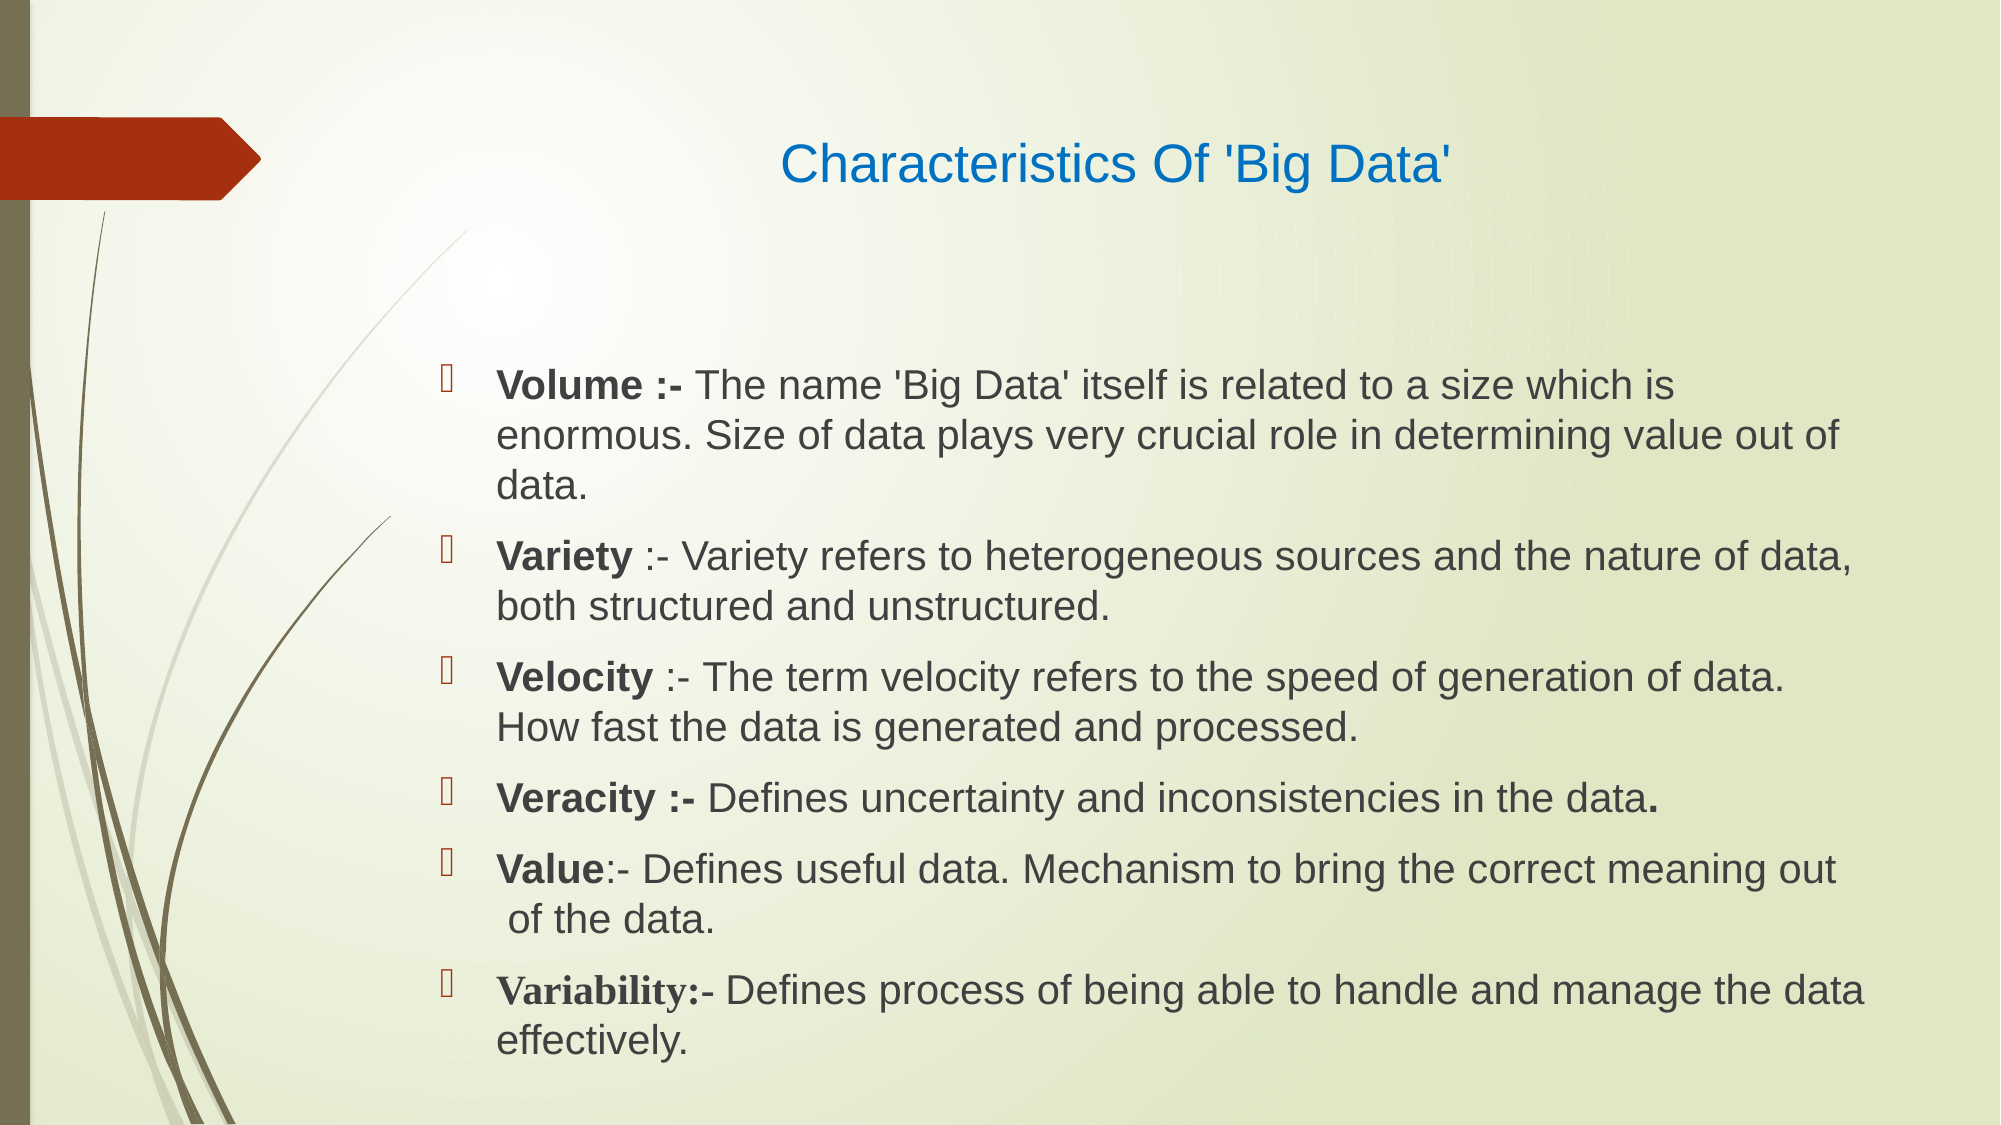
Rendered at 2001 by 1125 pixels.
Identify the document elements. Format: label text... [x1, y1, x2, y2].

title Characteristics Of 'Big Data' [345, 62, 1888, 268]
list Volume :- The name 'Big Data' itself is related to a size which is enormous. Size of data plays very crucial role in determining value out of data. Variety :- Variety refers to heterogeneous sources and the nature of data, both structured and unstructured. Velocity :- The term velocity refers to the speed of generation of data. How fast the data is generated and processed. Veracity :- Defines uncertainty and inconsistencies in the data. Value:- Defines useful data. Mechanism to bring the correct meaning out of the data. Variability:- Defines process of being able to handle and manage the data effectively. [424, 350, 1888, 1083]
